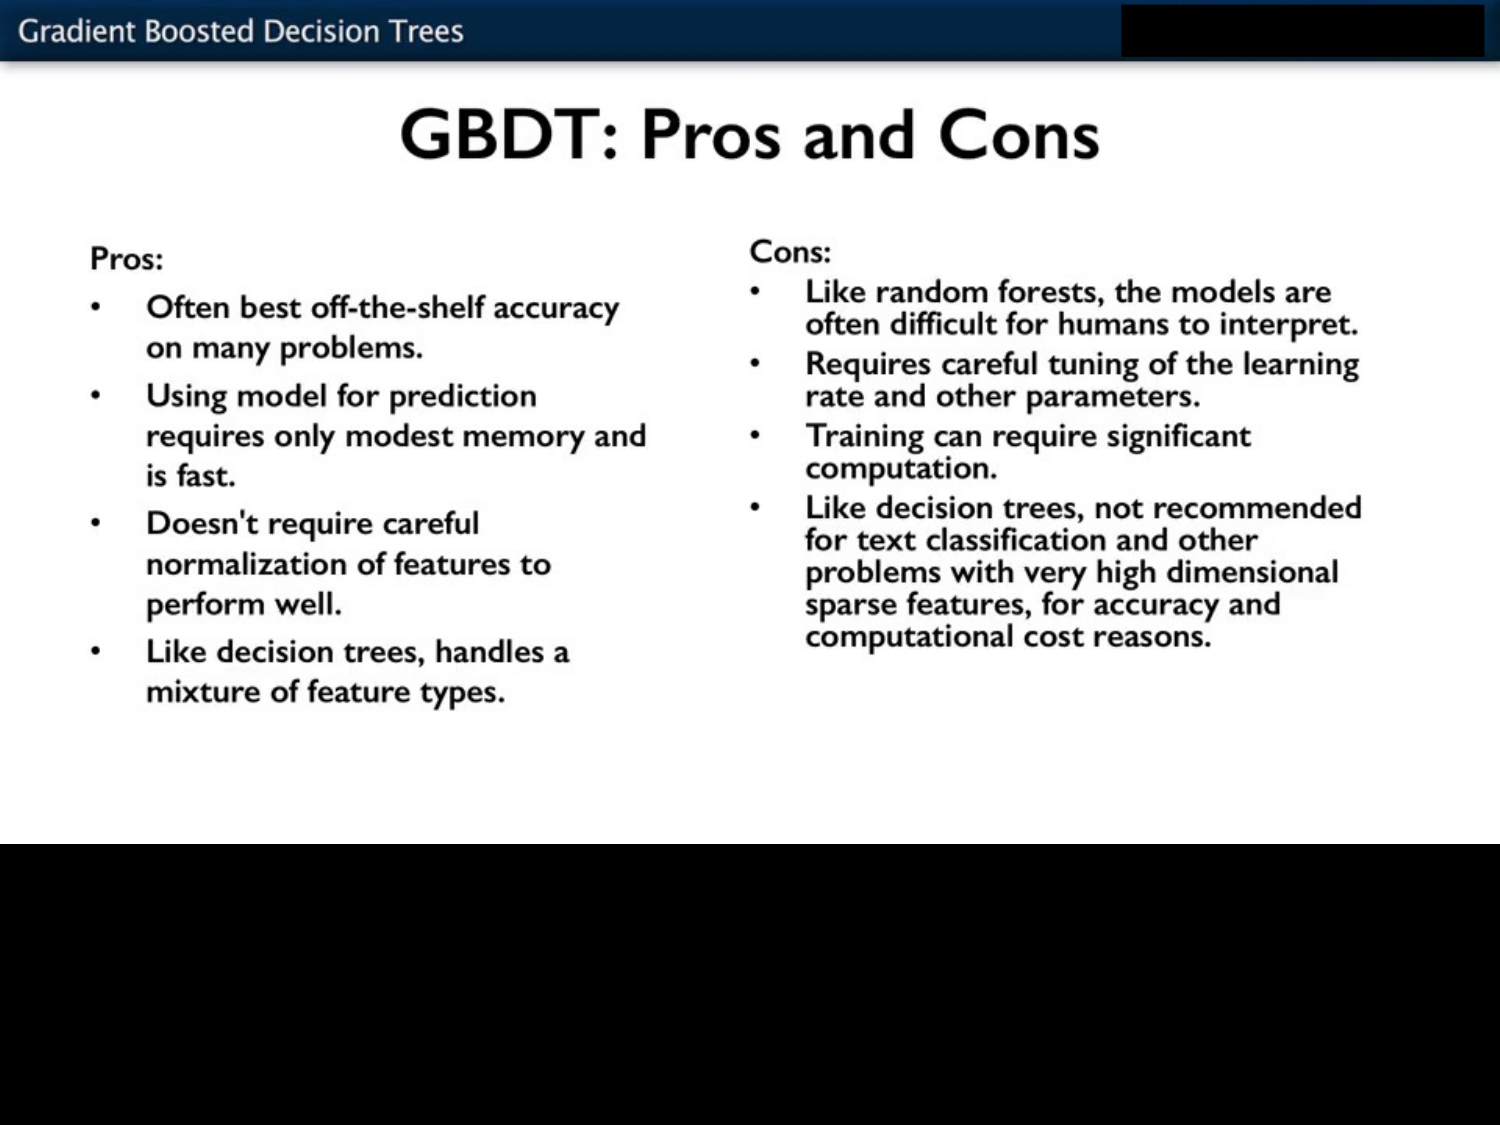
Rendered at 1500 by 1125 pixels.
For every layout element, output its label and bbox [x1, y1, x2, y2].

picture [0, 0, 1500, 844]
